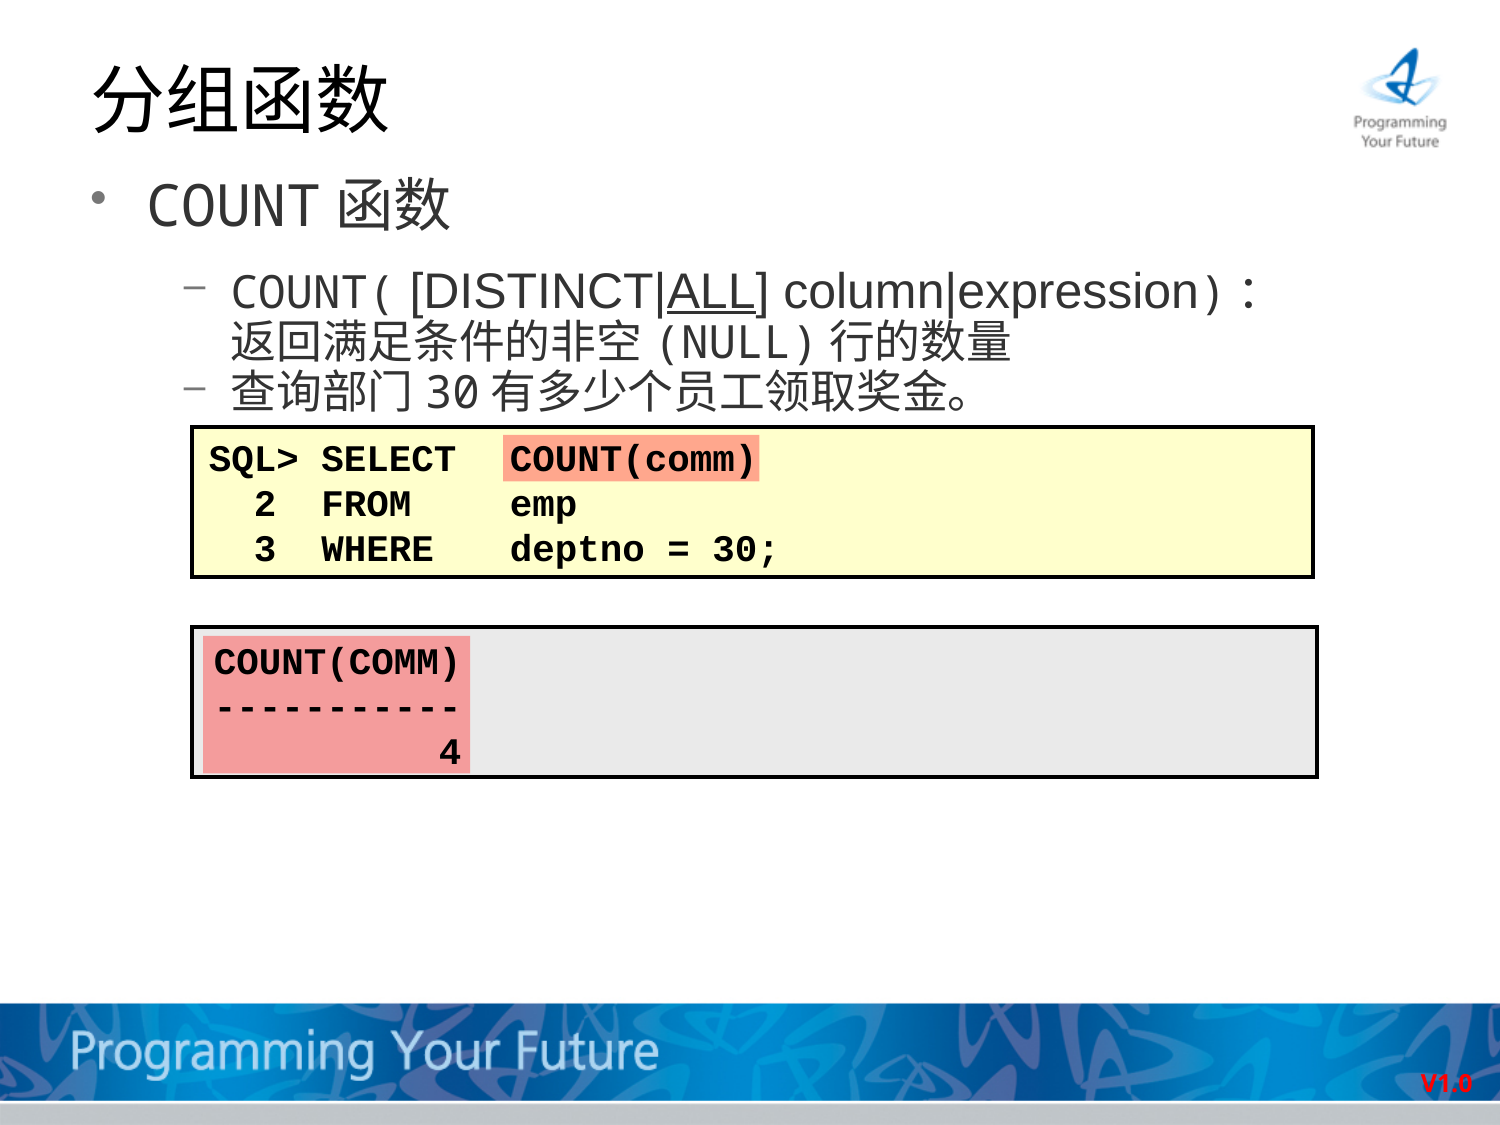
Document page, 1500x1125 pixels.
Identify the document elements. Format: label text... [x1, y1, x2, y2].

text_box COUNT(COMM) ----------- 4 [760, 629, 1320, 780]
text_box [202, 434, 760, 774]
text_box COUNT函数 [74, 168, 1435, 246]
text_box SQL> SELECT COUNT(comm) 2 FROM emp 3 WHERE deptno = 30; [193, 424, 1319, 580]
title 分组函数 [74, 44, 1271, 118]
text_box COUNT( [DISTINCT|ALL] column|expression)：返回满足条件的非空(NULL)行的数量 查询部门30有多少个员工领取奖金。 [93, 257, 1306, 426]
picture [0, 997, 1500, 1125]
picture [1340, 42, 1461, 157]
text_box [192, 627, 198, 778]
